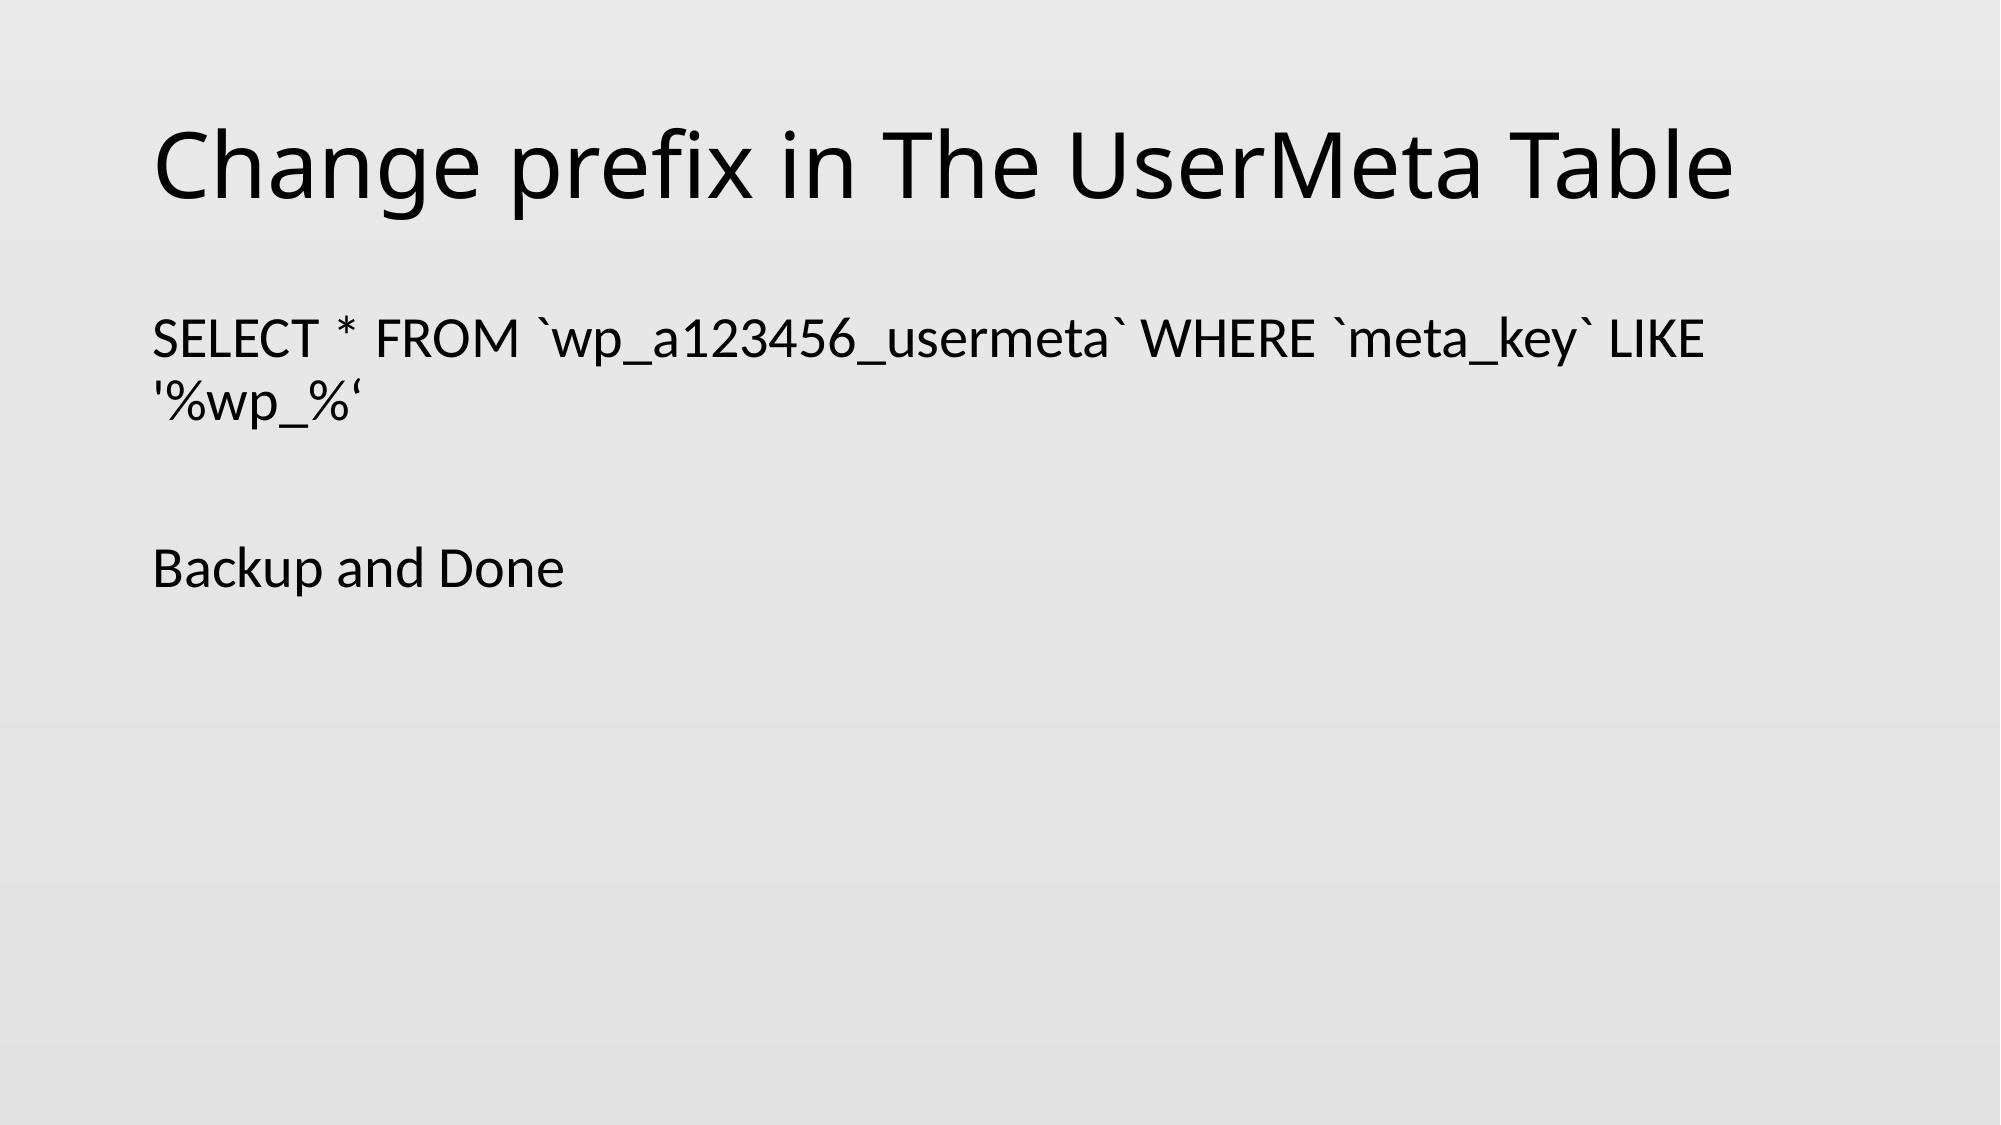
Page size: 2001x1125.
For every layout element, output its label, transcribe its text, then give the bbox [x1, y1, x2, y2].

title Change prefix in The UserMeta Table [137, 59, 1863, 278]
list SELECT * FROM `wp_a123456_usermeta` WHERE `meta_key` LIKE '%wp_%‘ Backup and Done [137, 299, 1863, 1014]
